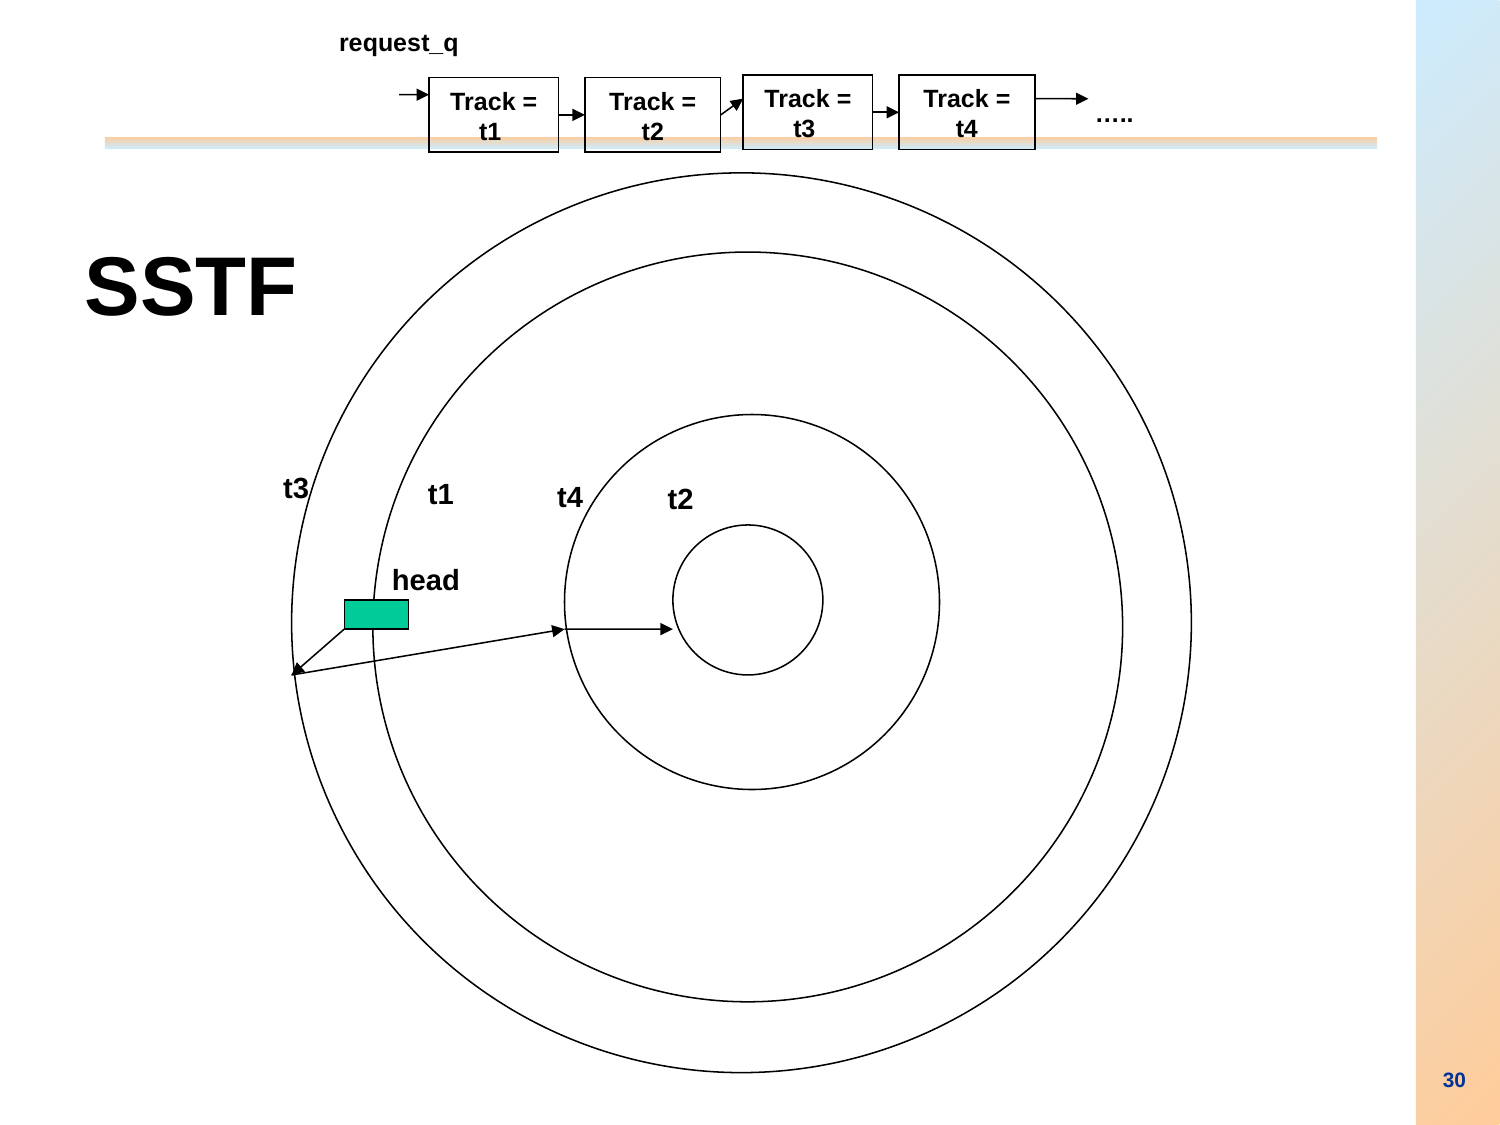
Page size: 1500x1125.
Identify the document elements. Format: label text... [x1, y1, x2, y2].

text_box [318, 18, 1150, 154]
text_box SSTF [70, 224, 262, 340]
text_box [267, 172, 1192, 1073]
